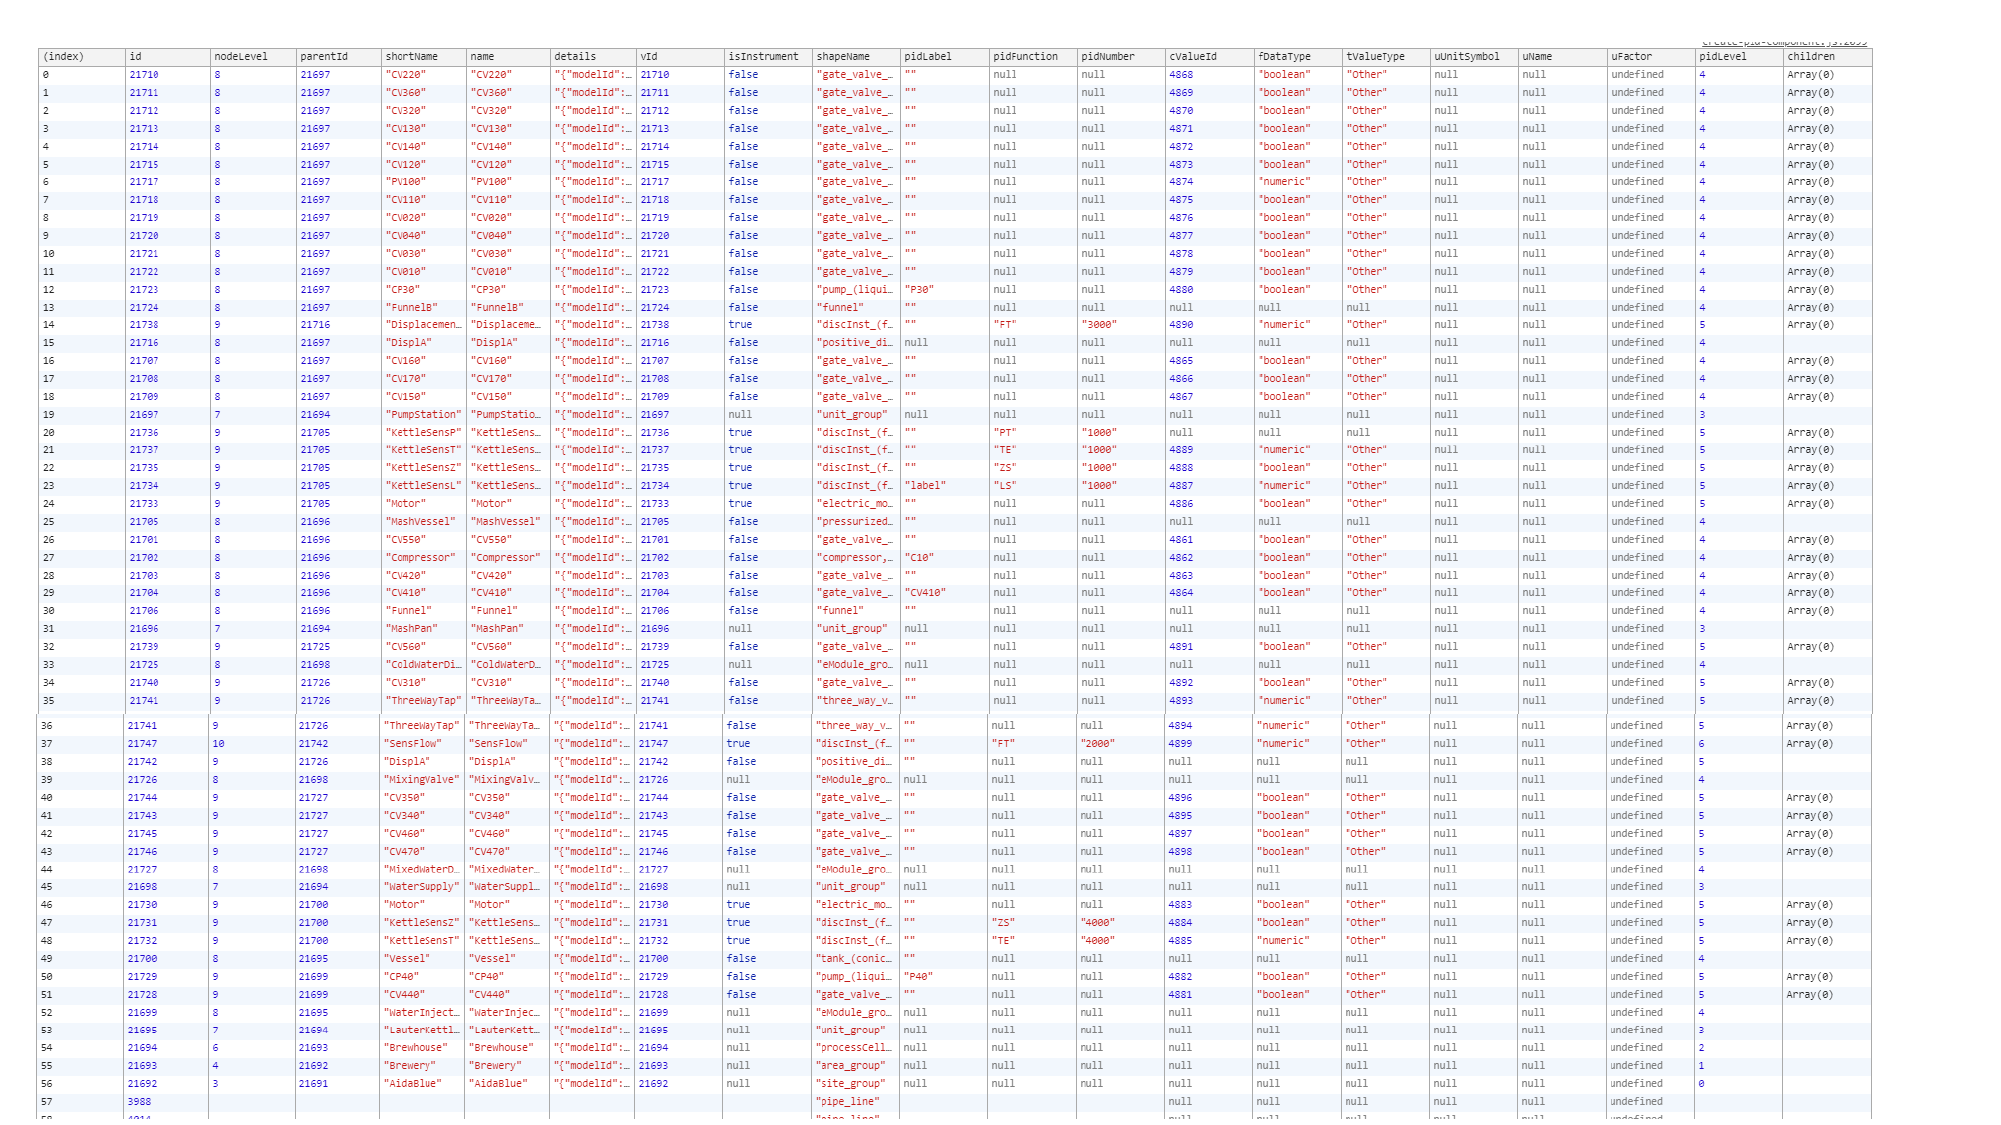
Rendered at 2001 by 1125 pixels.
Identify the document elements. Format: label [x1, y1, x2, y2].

picture [33, 42, 1875, 1119]
